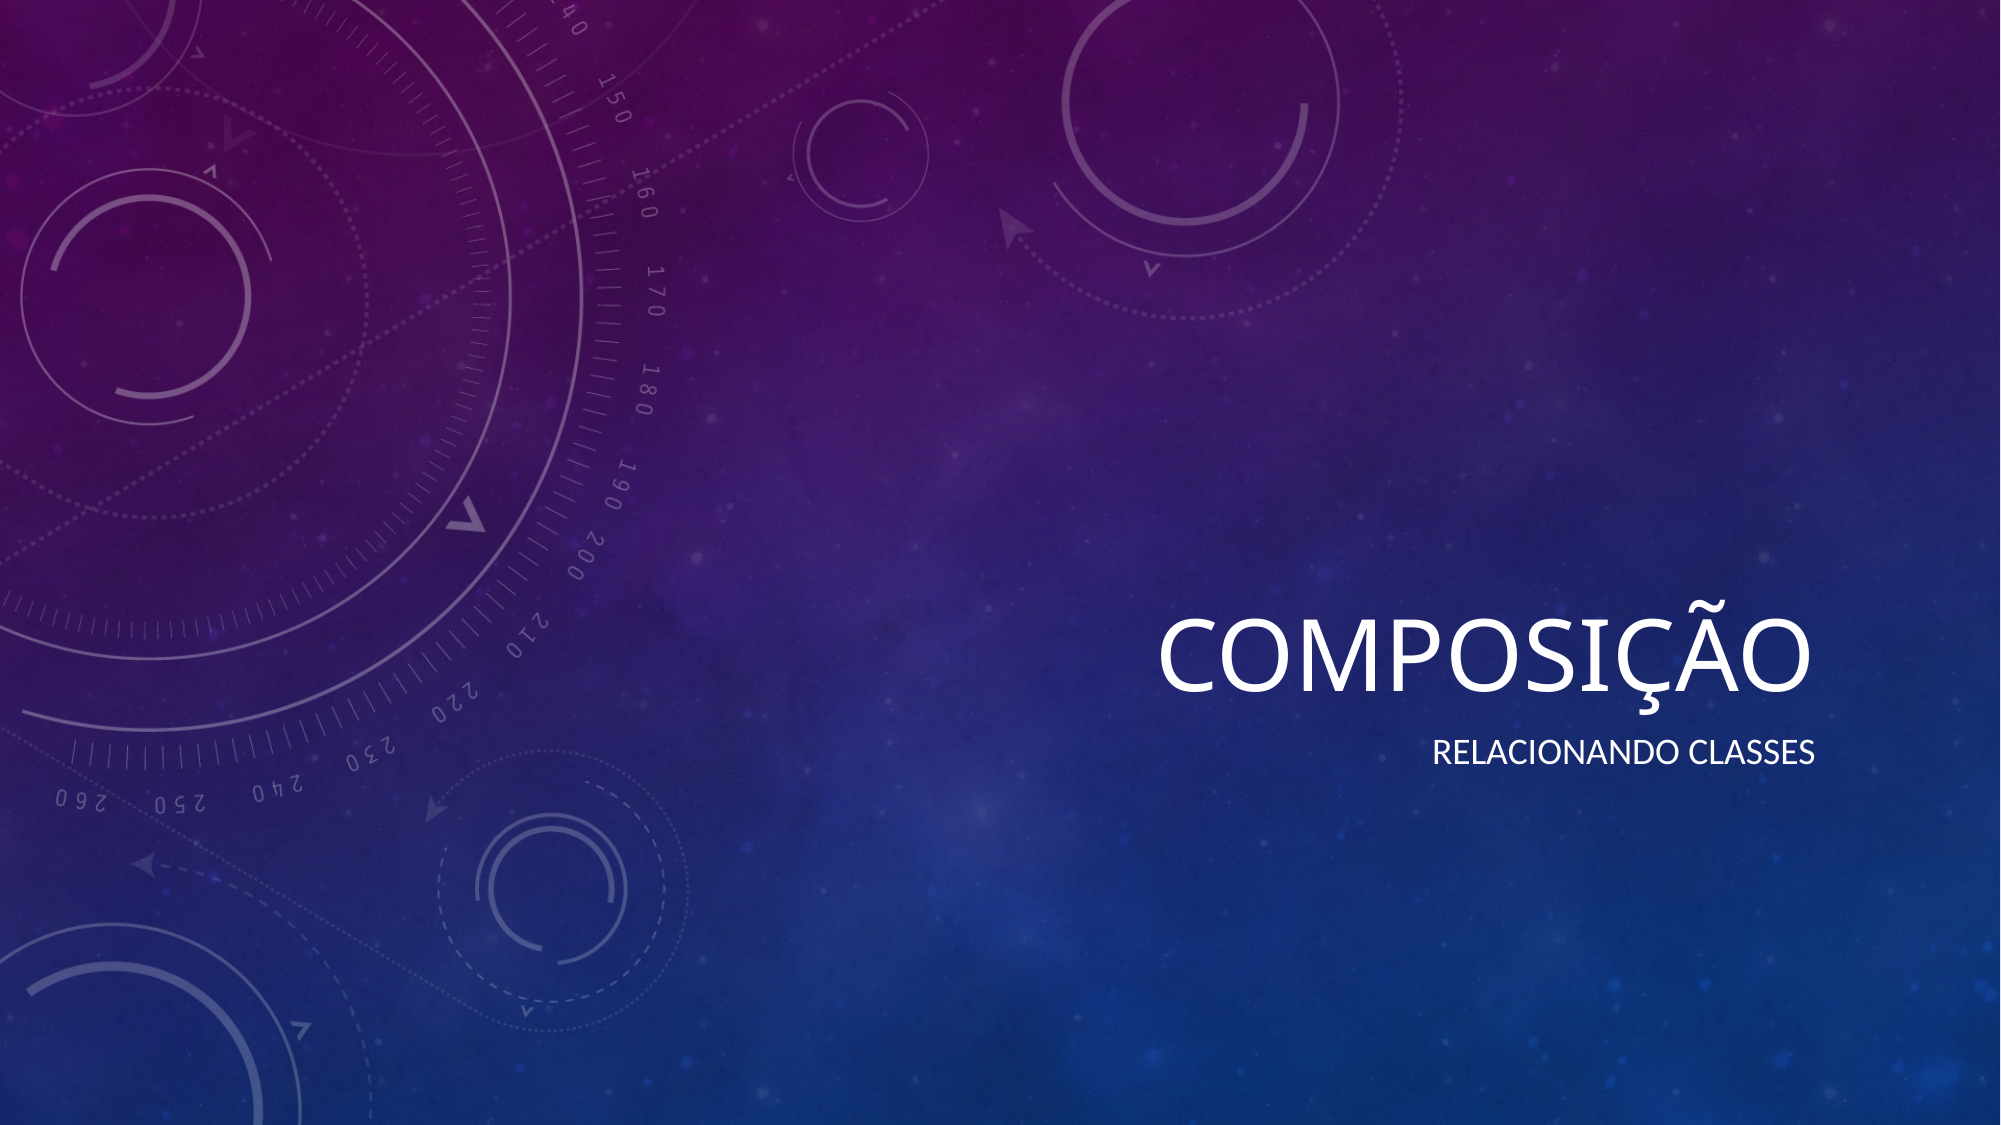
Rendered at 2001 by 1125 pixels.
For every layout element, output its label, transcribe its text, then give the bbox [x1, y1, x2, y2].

subtitle Relacionando classes [650, 719, 1831, 950]
picture [0, 0, 2001, 1125]
title Composição [650, 322, 1831, 719]
